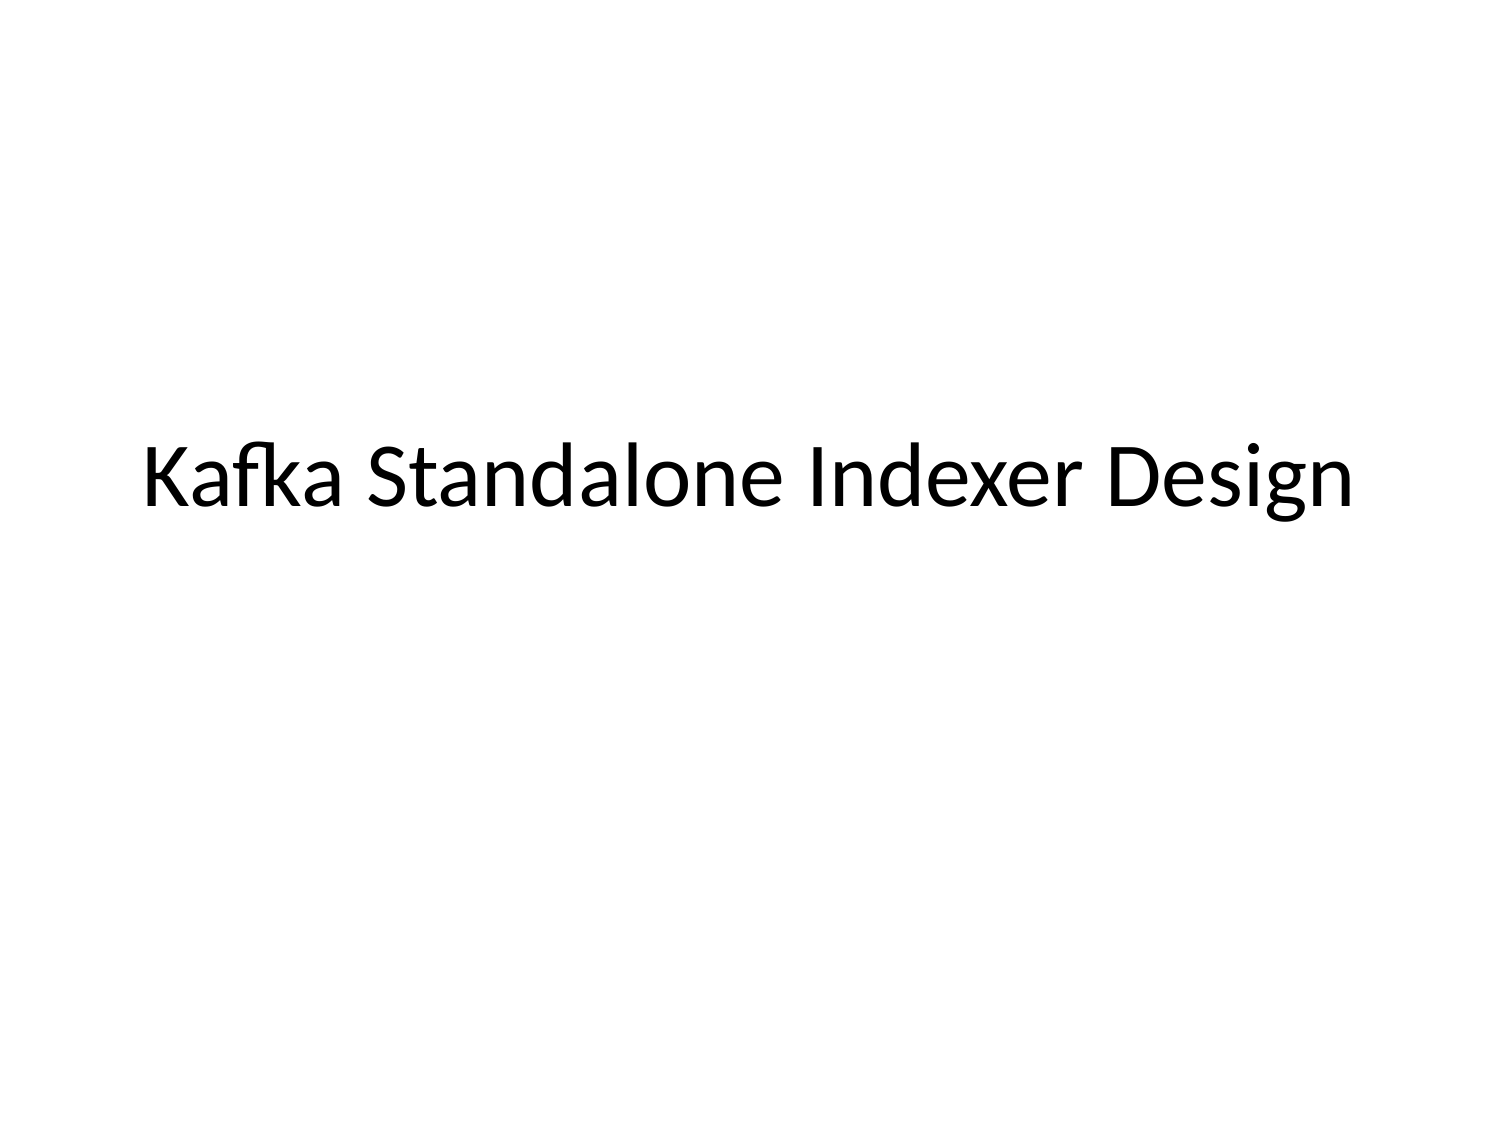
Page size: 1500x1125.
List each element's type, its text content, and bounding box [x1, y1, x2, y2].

title Kafka Standalone Indexer Design [112, 349, 1388, 591]
